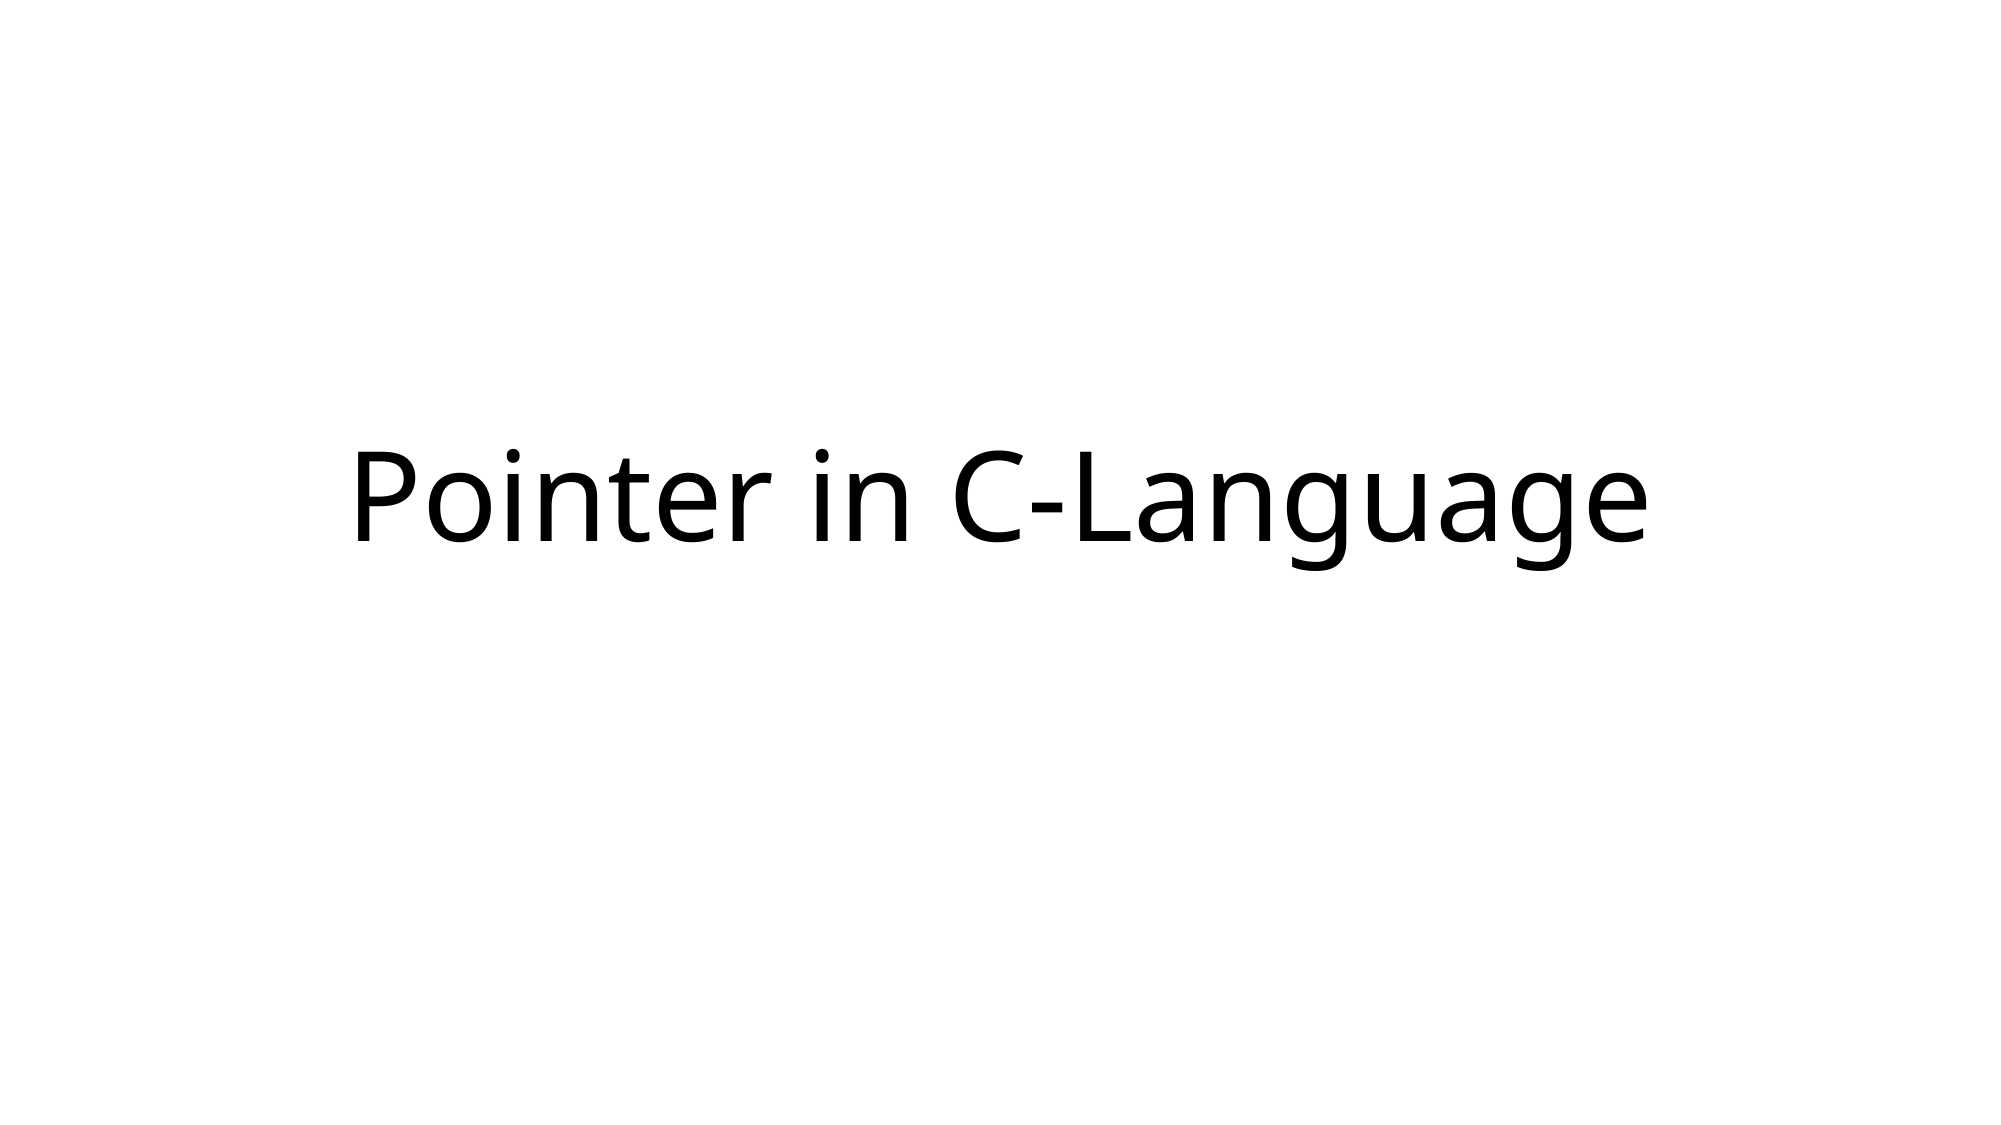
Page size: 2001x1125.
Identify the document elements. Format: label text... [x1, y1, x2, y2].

title Pointer in C-Language [249, 184, 1750, 576]
